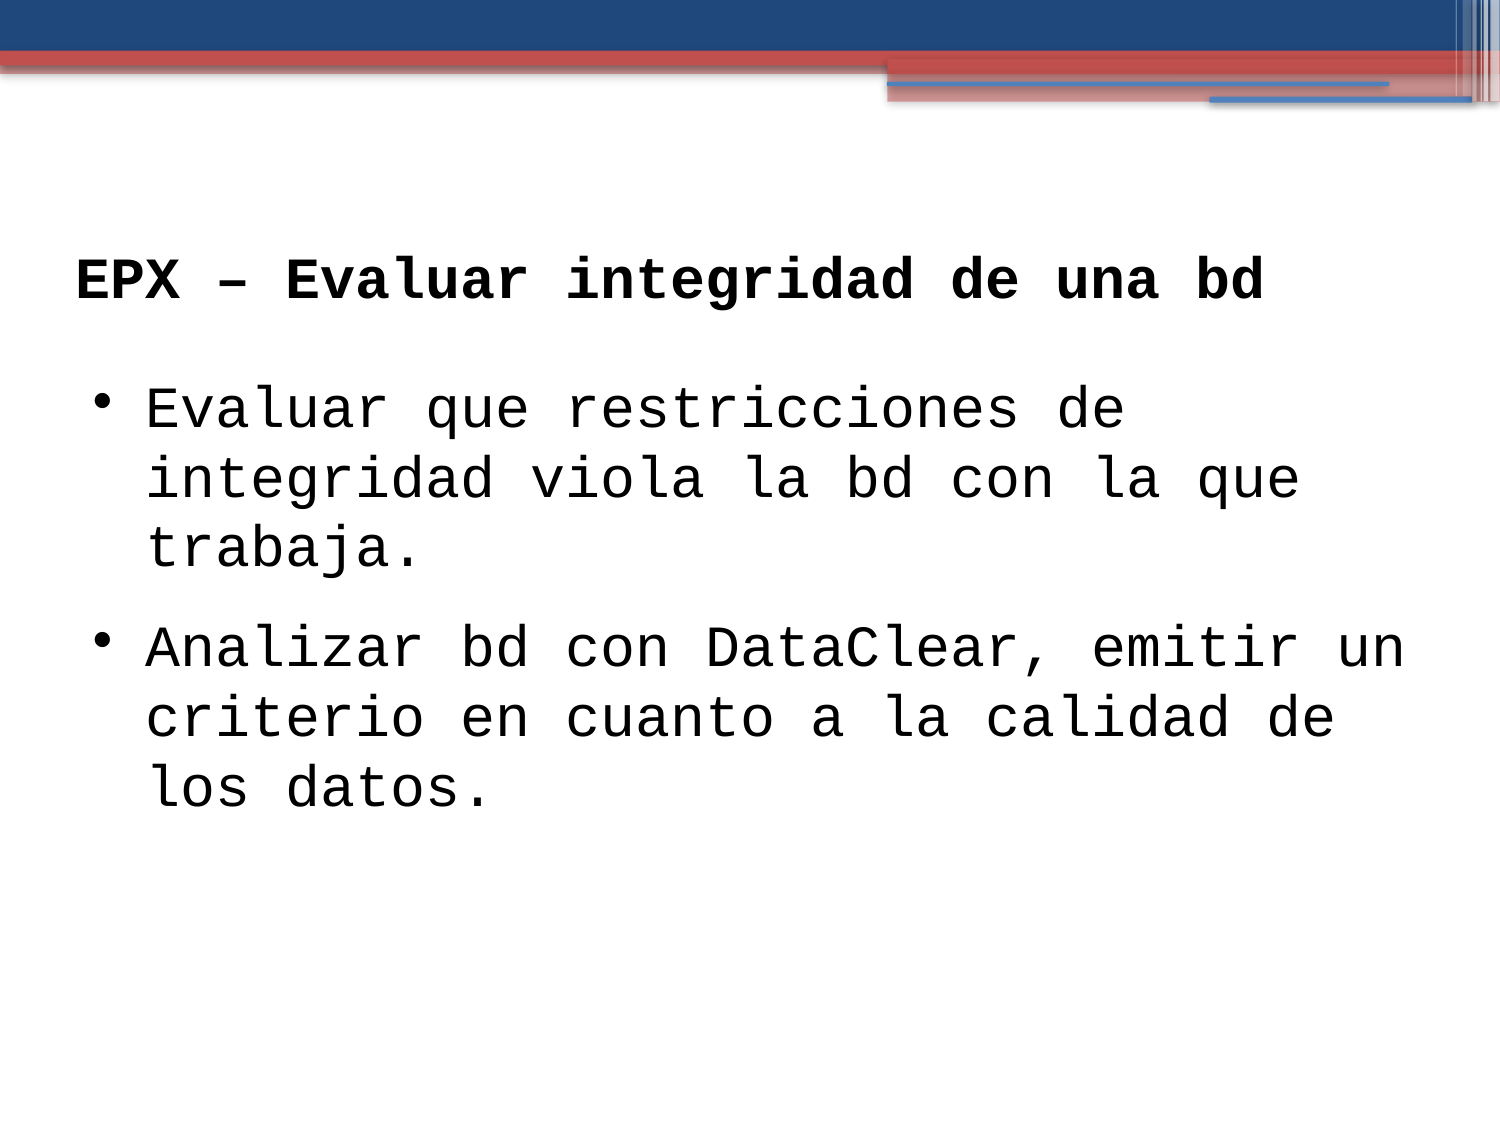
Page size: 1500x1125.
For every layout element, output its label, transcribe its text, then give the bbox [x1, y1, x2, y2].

text_box EPX – Evaluar integridad de una bd [75, 187, 1425, 363]
text_box Evaluar que restricciones de integridad viola la bd con la que trabaja. Analizar bd con DataClear, emitir un criterio en cuanto a la calidad de los datos. [75, 368, 1425, 1079]
